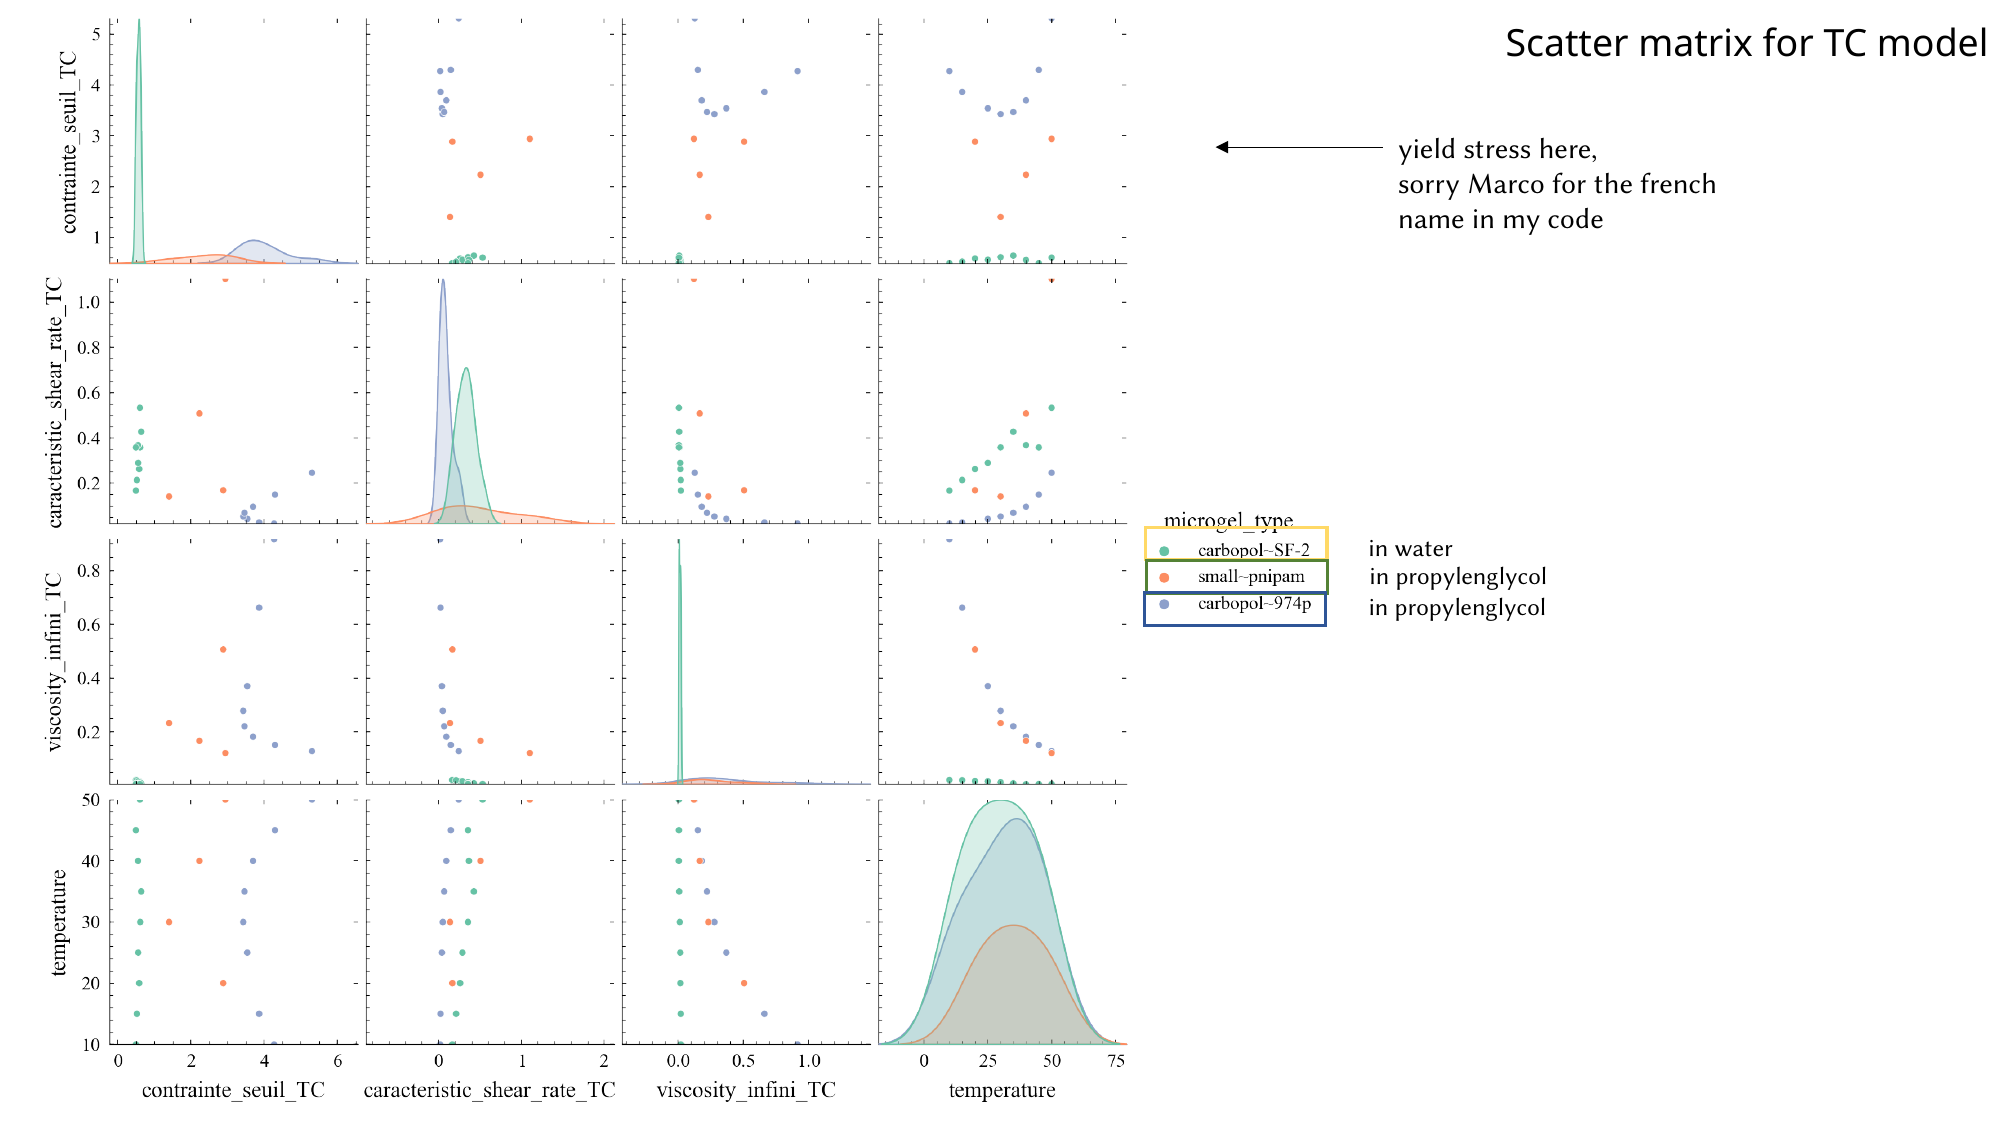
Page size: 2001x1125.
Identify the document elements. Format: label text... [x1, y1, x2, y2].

text_box in propylenglycol [1354, 552, 1563, 597]
text_box Scatter matrix for TC model [1490, 11, 2000, 72]
text_box yield stress here, sorry Marco for the french name in my code [1383, 121, 1733, 242]
picture [21, 0, 1328, 1125]
text_box in water [1353, 524, 1469, 569]
text_box in propylenglycol [1353, 582, 1562, 628]
